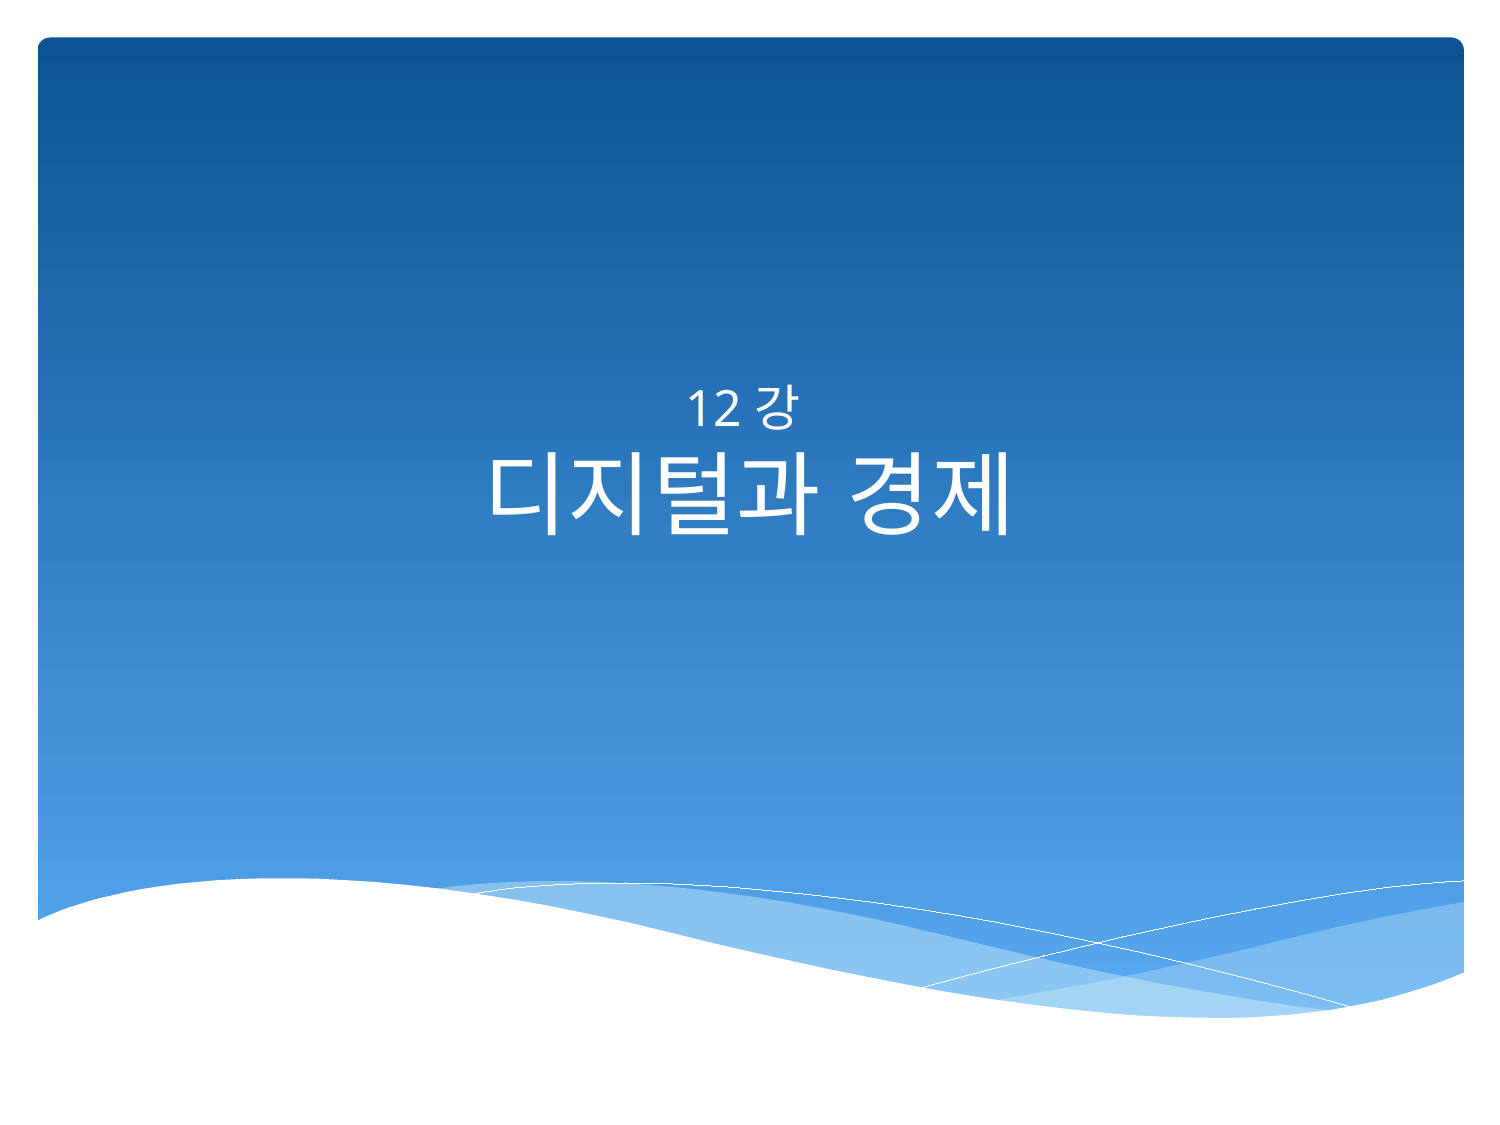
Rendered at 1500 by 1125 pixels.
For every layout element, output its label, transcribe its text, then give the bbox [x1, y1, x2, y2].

title 12강 디지털과 경제 [112, 262, 1388, 555]
